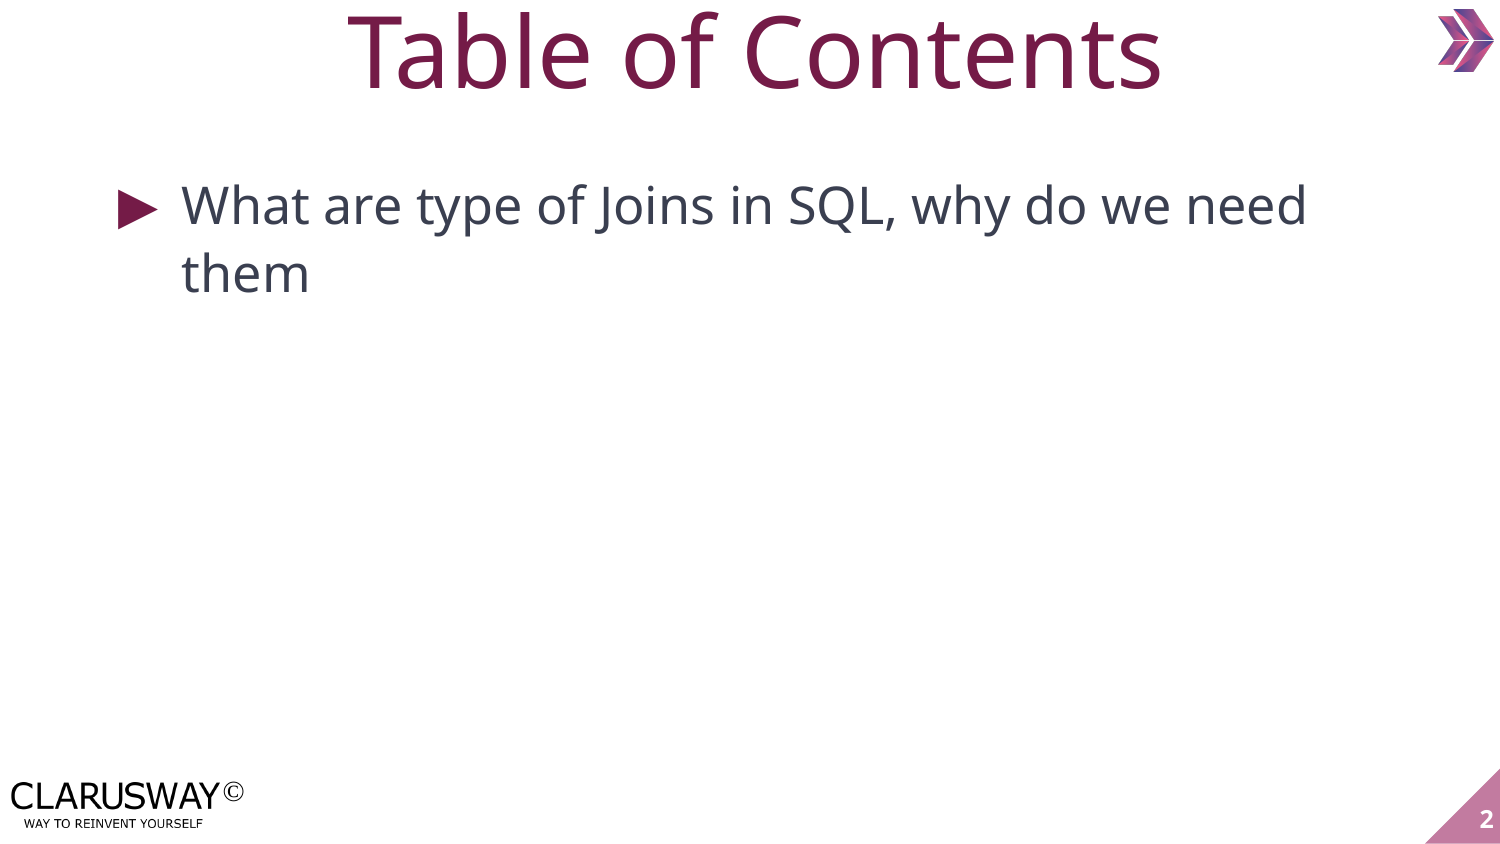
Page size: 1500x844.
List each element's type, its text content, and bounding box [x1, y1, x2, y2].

title Table of Contents [207, 0, 1305, 108]
picture [1438, 9, 1494, 72]
subtitle What are type of Joins in SQL, why do we need them [106, 165, 1394, 514]
slide_number 2 [1469, 804, 1494, 838]
picture [11, 782, 220, 828]
